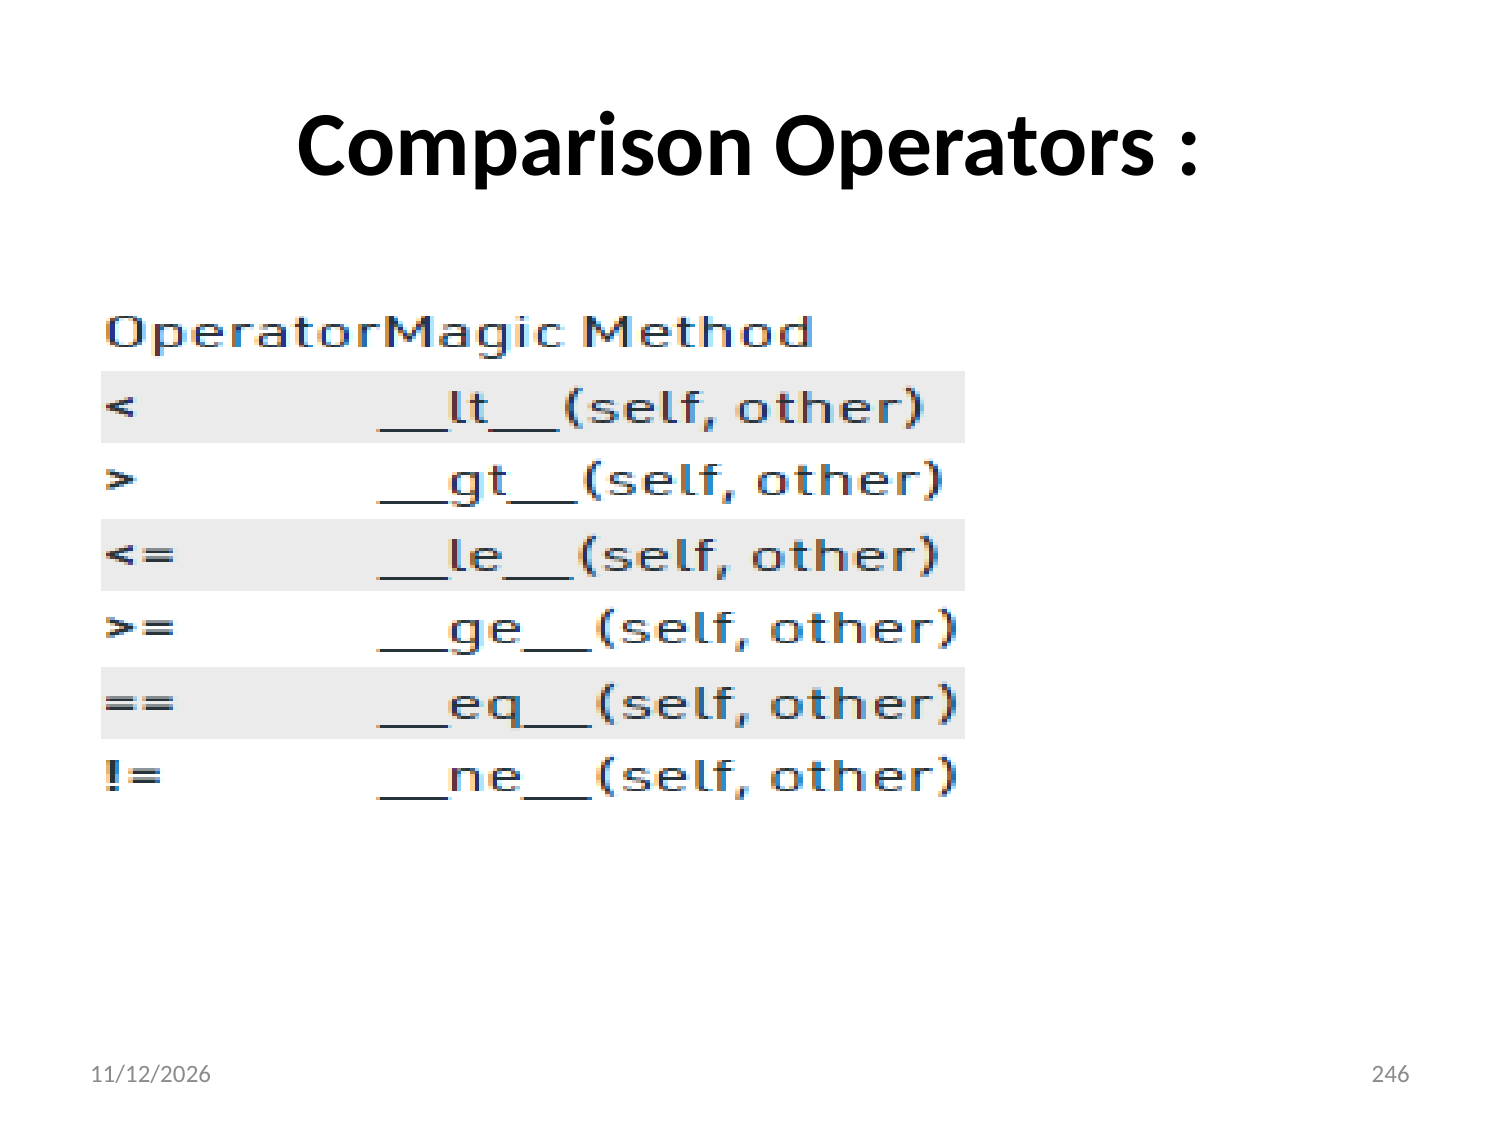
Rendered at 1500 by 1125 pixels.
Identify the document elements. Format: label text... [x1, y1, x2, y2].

title Comparison Operators : [75, 45, 1425, 233]
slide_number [75, 1042, 425, 1103]
picture [74, 287, 1163, 851]
slide_number 246 [1074, 1042, 1425, 1103]
